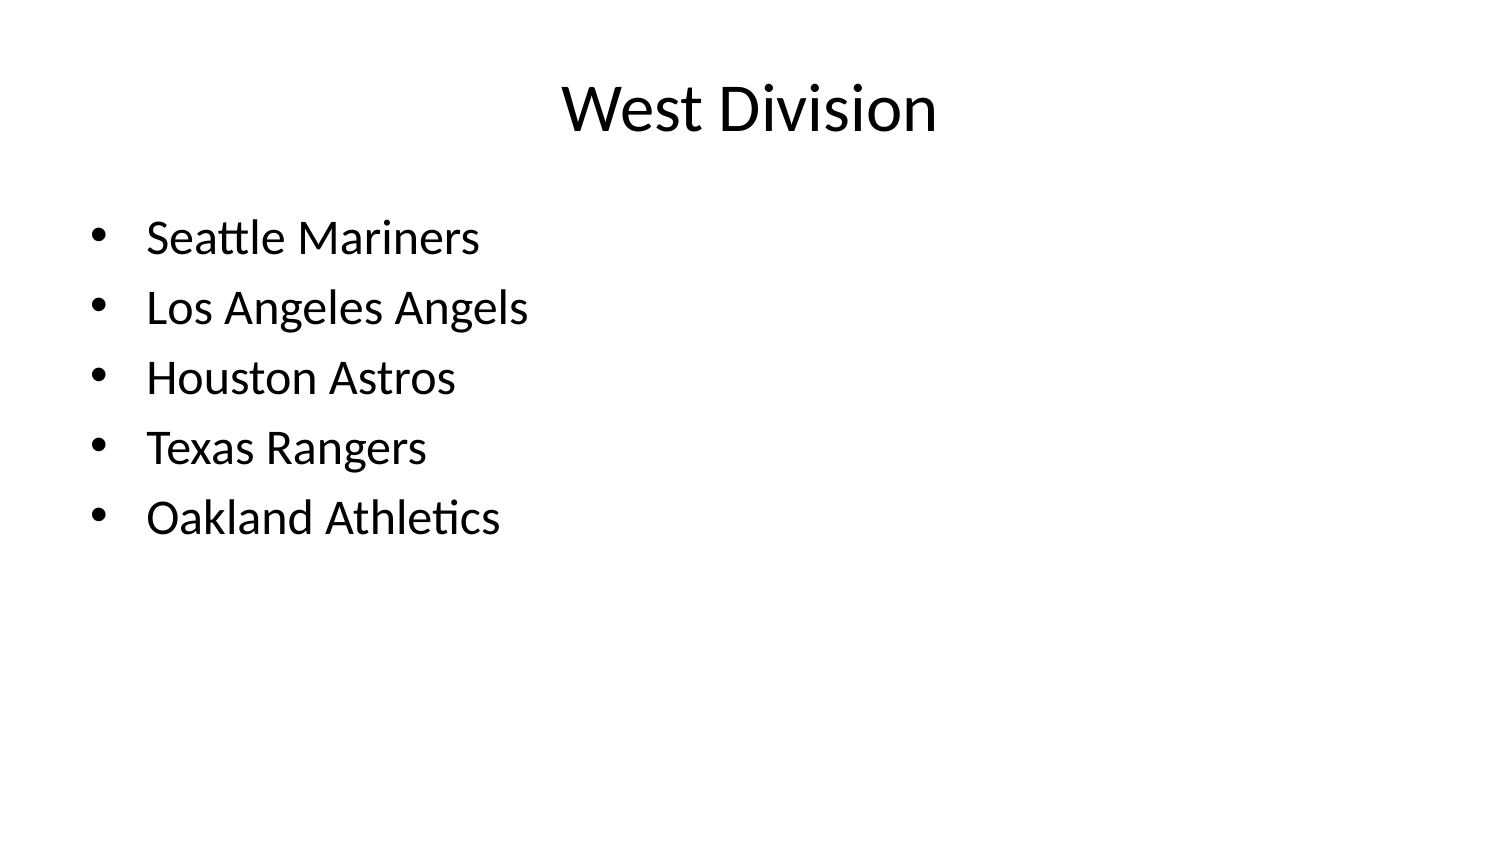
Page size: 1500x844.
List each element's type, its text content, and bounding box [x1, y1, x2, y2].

list Seattle Mariners Los Angeles Angels Houston Astros Texas Rangers Oakland Athletics [75, 196, 1425, 754]
title West Division [75, 33, 1425, 175]
